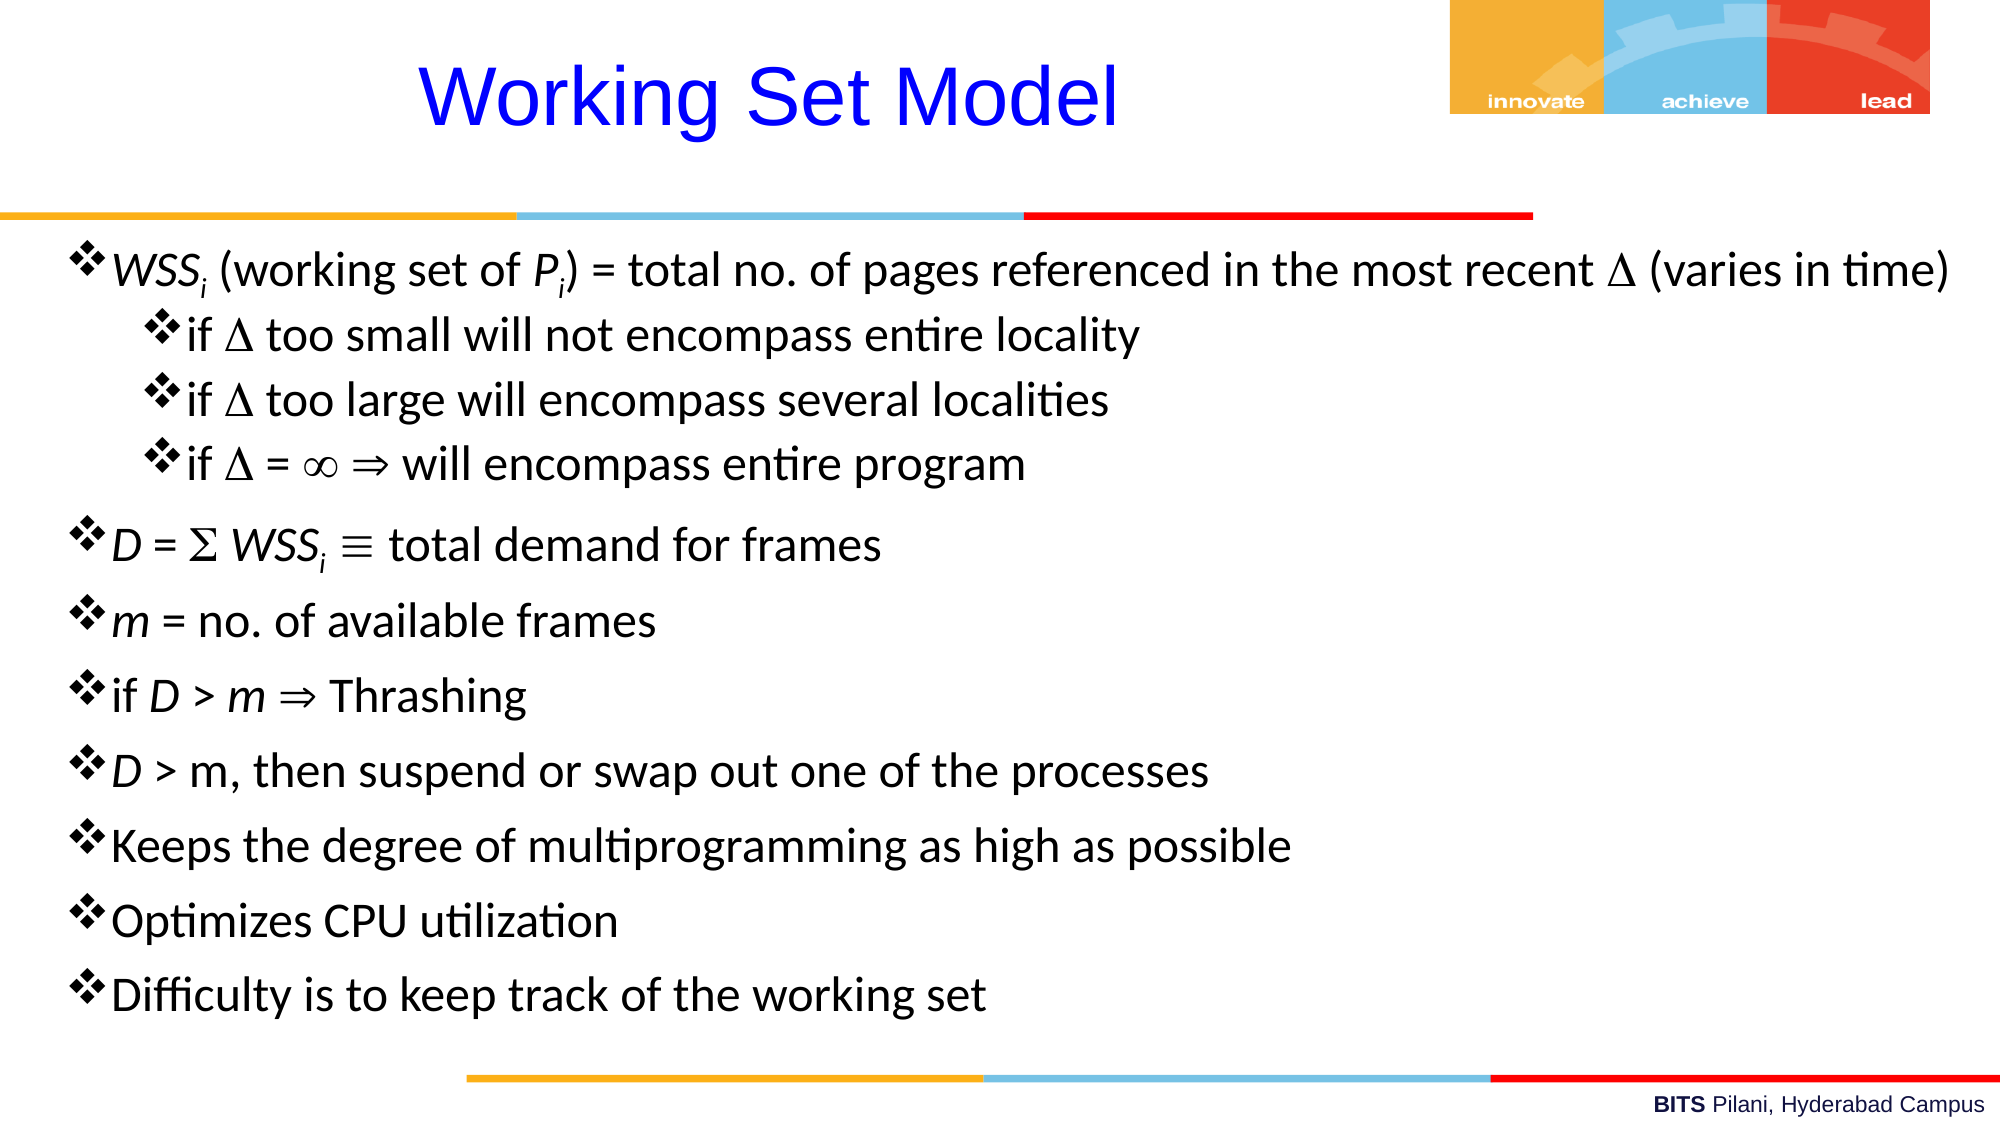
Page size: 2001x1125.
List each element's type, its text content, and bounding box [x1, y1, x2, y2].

picture [1449, 0, 1930, 114]
text_box Working Set Model [71, 34, 1467, 149]
text_box WSSi (working set of Pi) = total no. of pages referenced in the most recent  (varies in time) if  too small will not encompass entire locality if  too large will encompass several localities if  =   will encompass entire program D =  WSSi  total demand for frames m = no. of available frames if D > m  Thrashing D > m, then suspend or swap out one of the processes Keeps the degree of multiprogramming as high as possible Optimizes CPU utilization Difficulty is to keep track of the working set [50, 229, 1973, 1060]
